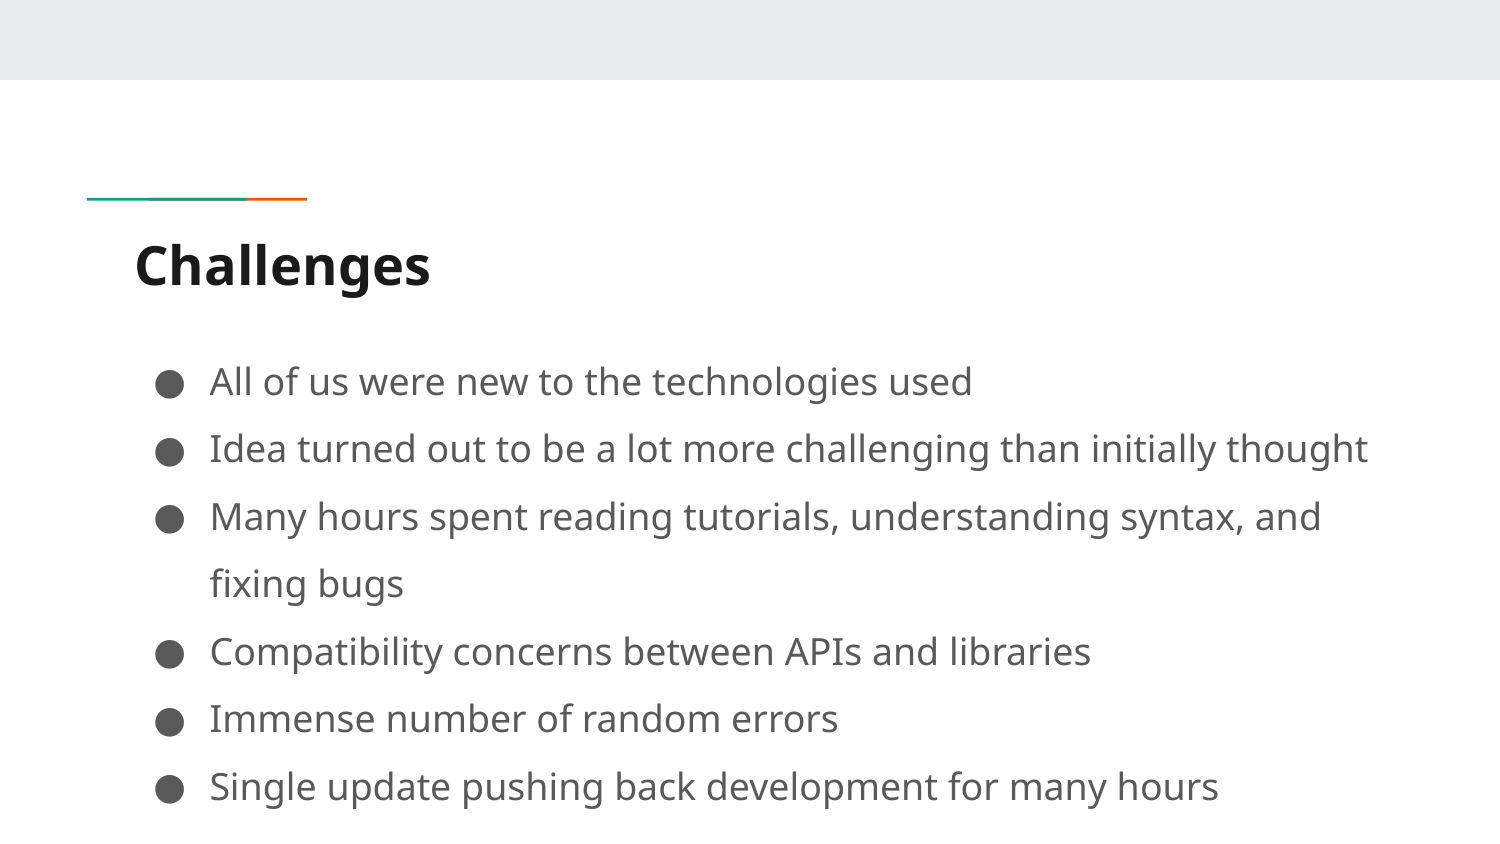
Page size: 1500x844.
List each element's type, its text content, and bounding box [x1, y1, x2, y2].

title Challenges [119, 216, 1381, 305]
list All of us were new to the technologies used Idea turned out to be a lot more challenging than initially thought Many hours spent reading tutorials, understanding syntax, and fixing bugs Compatibility concerns between APIs and libraries Immense number of random errors Single update pushing back development for many hours [119, 320, 1428, 744]
